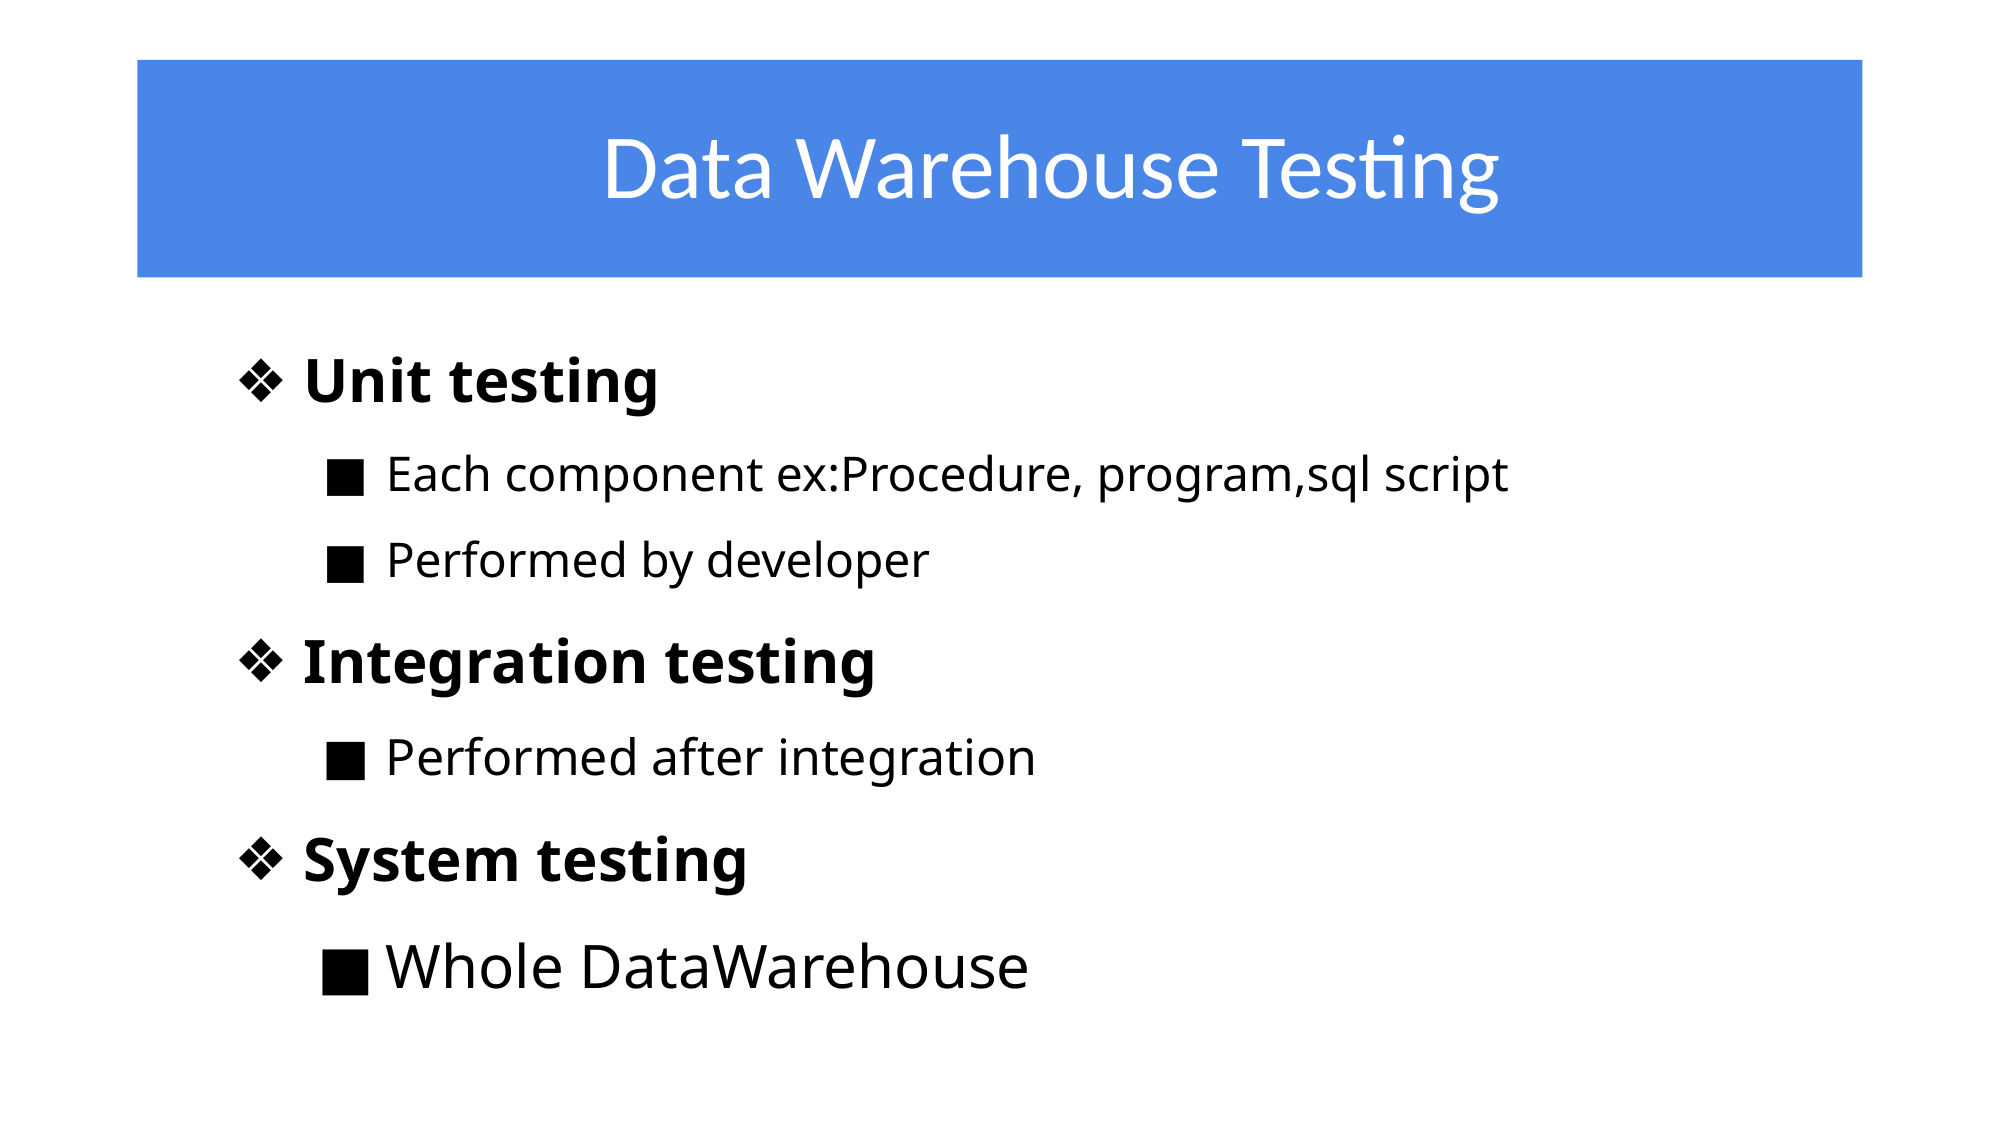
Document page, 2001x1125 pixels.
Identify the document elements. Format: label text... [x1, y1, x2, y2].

list Unit testing Each component ex:Procedure, program,sql script Performed by developer Integration testing Performed after integration System testing Whole DataWarehouse [137, 299, 1863, 1014]
title Data Warehouse Testing [137, 59, 1863, 278]
